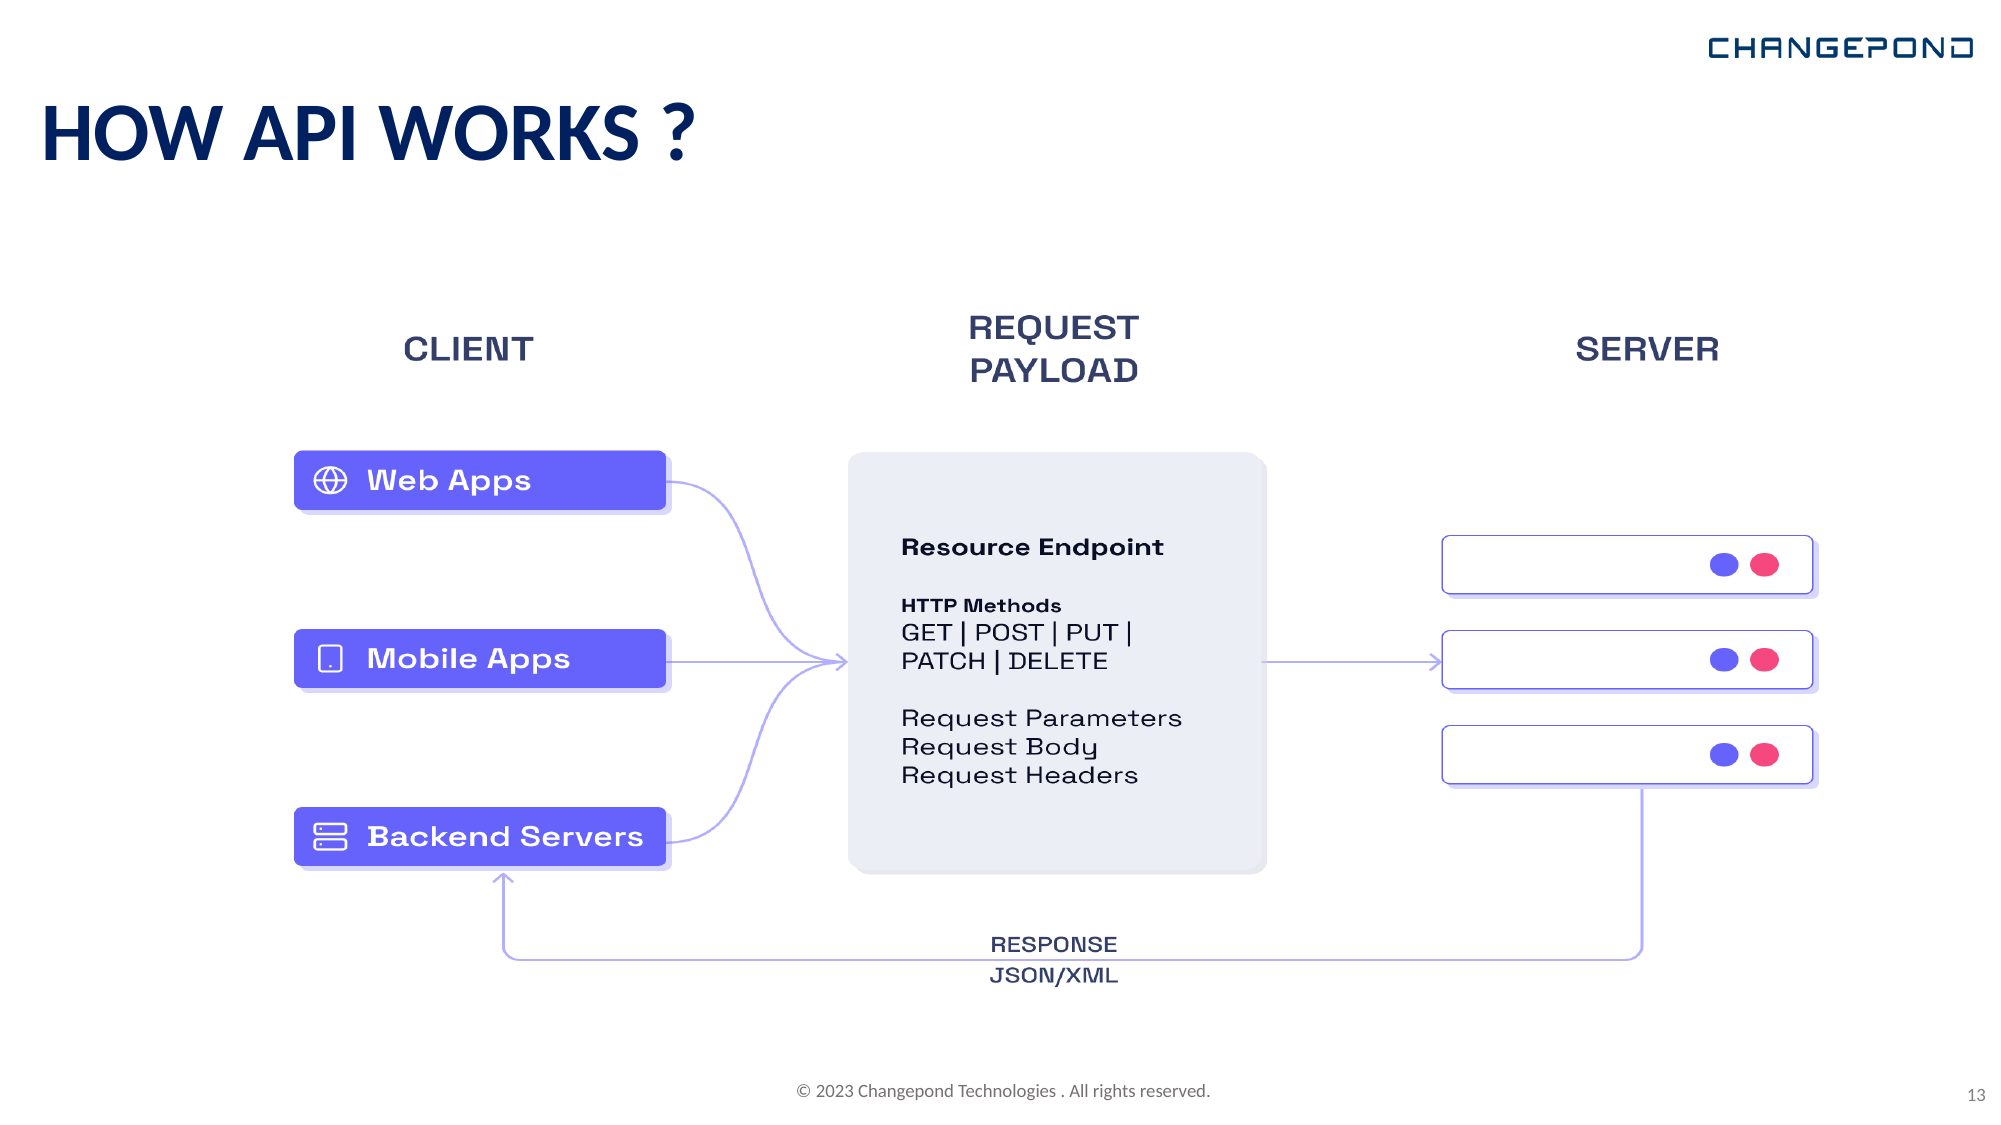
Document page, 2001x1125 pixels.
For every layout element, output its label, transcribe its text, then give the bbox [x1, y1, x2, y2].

picture [131, 220, 1976, 1075]
picture [1709, 37, 1973, 61]
title HOW API WORKS ? [26, 81, 1976, 206]
